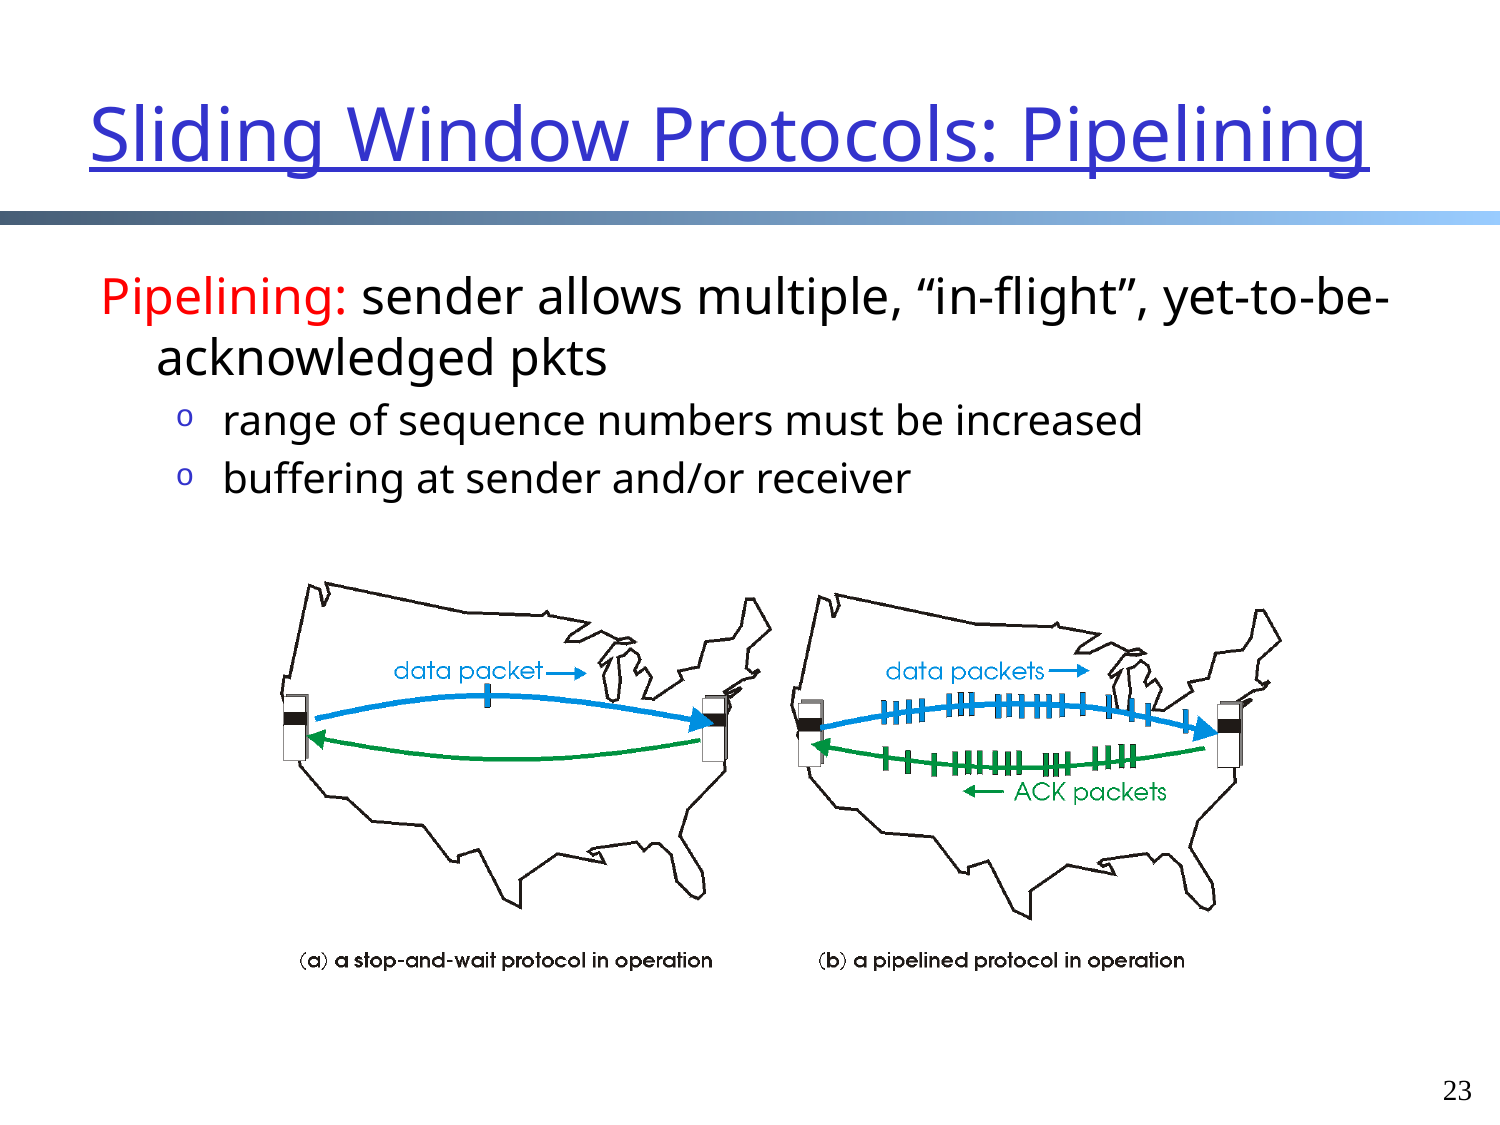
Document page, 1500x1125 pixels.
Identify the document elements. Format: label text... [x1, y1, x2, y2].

text_box 23 [1418, 1057, 1488, 1115]
title Sliding Window Protocols: Pipelining [74, 37, 1391, 225]
picture [279, 581, 1282, 971]
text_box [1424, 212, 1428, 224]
list Pipelining: sender allows multiple, “in-flight”, yet-to-be-acknowledged pkts range of sequence numbers must be increased buffering at sender and/or receiver [85, 257, 1432, 1067]
